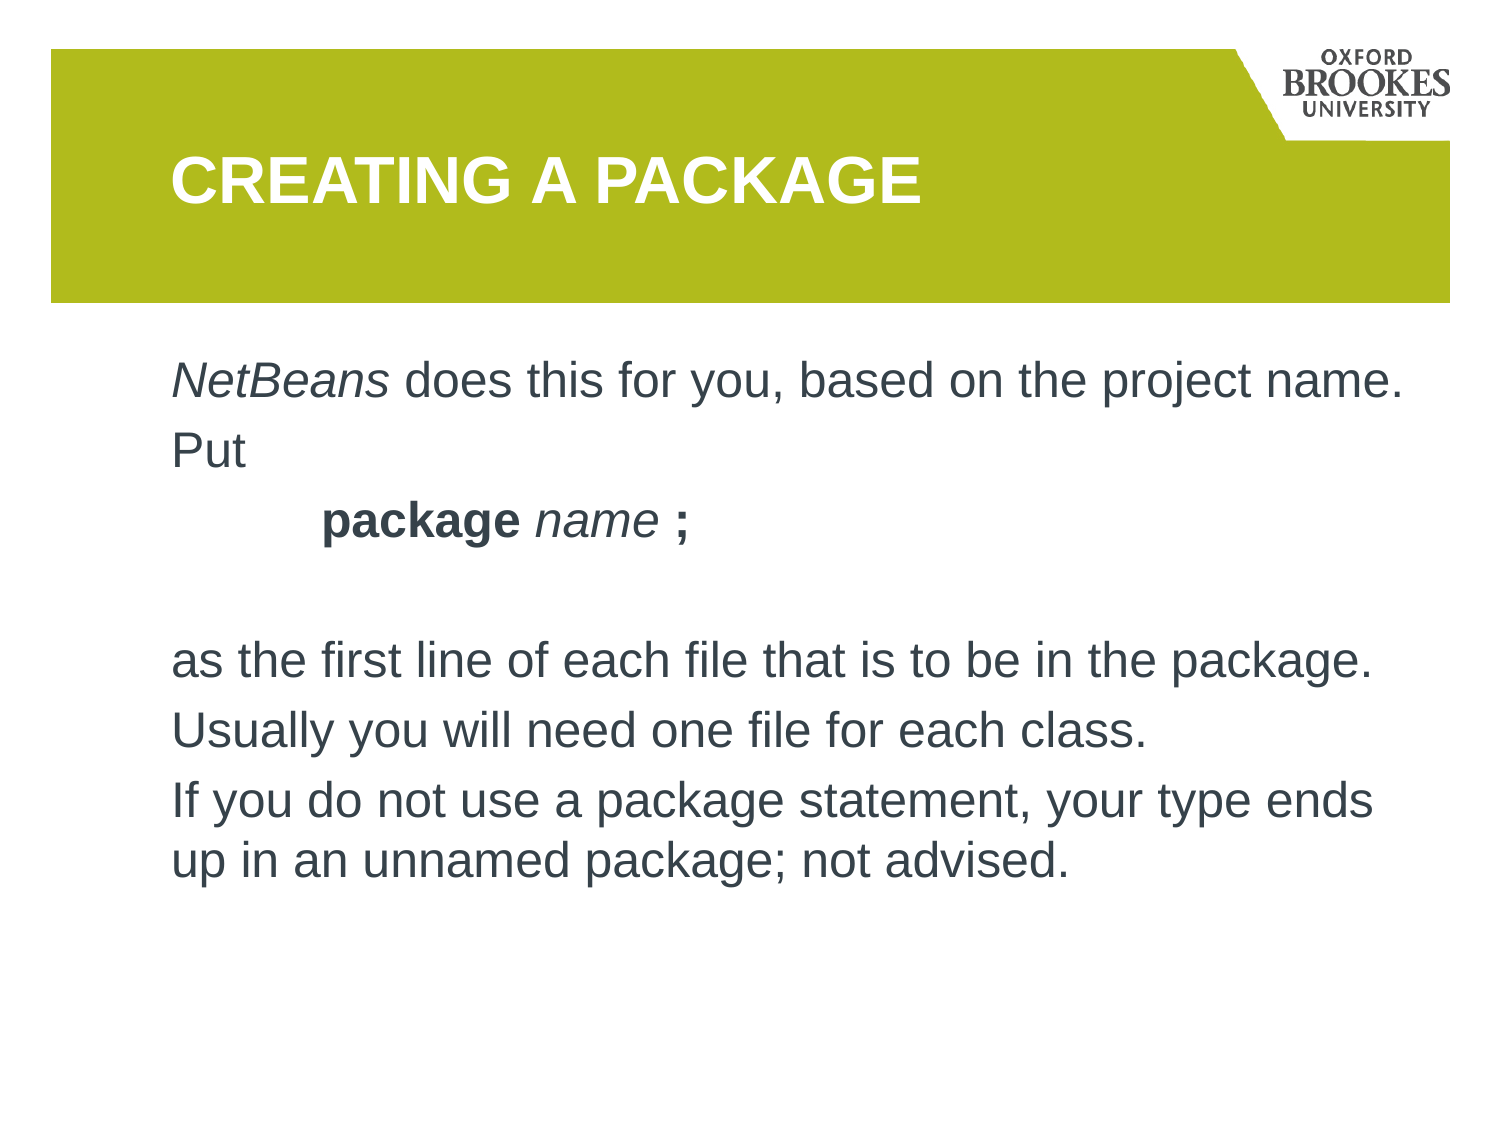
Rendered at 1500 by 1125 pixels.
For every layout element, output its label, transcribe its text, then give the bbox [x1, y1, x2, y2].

title Creating a package [170, 51, 1446, 302]
subtitle NetBeans does this for you, based on the project name. Put package name ; as the first line of each file that is to be in the package. Usually you will need one file for each class. If you do not use a package statement, your type ends up in an unnamed package; not advised. [170, 339, 1454, 1074]
picture [50, 49, 1450, 303]
